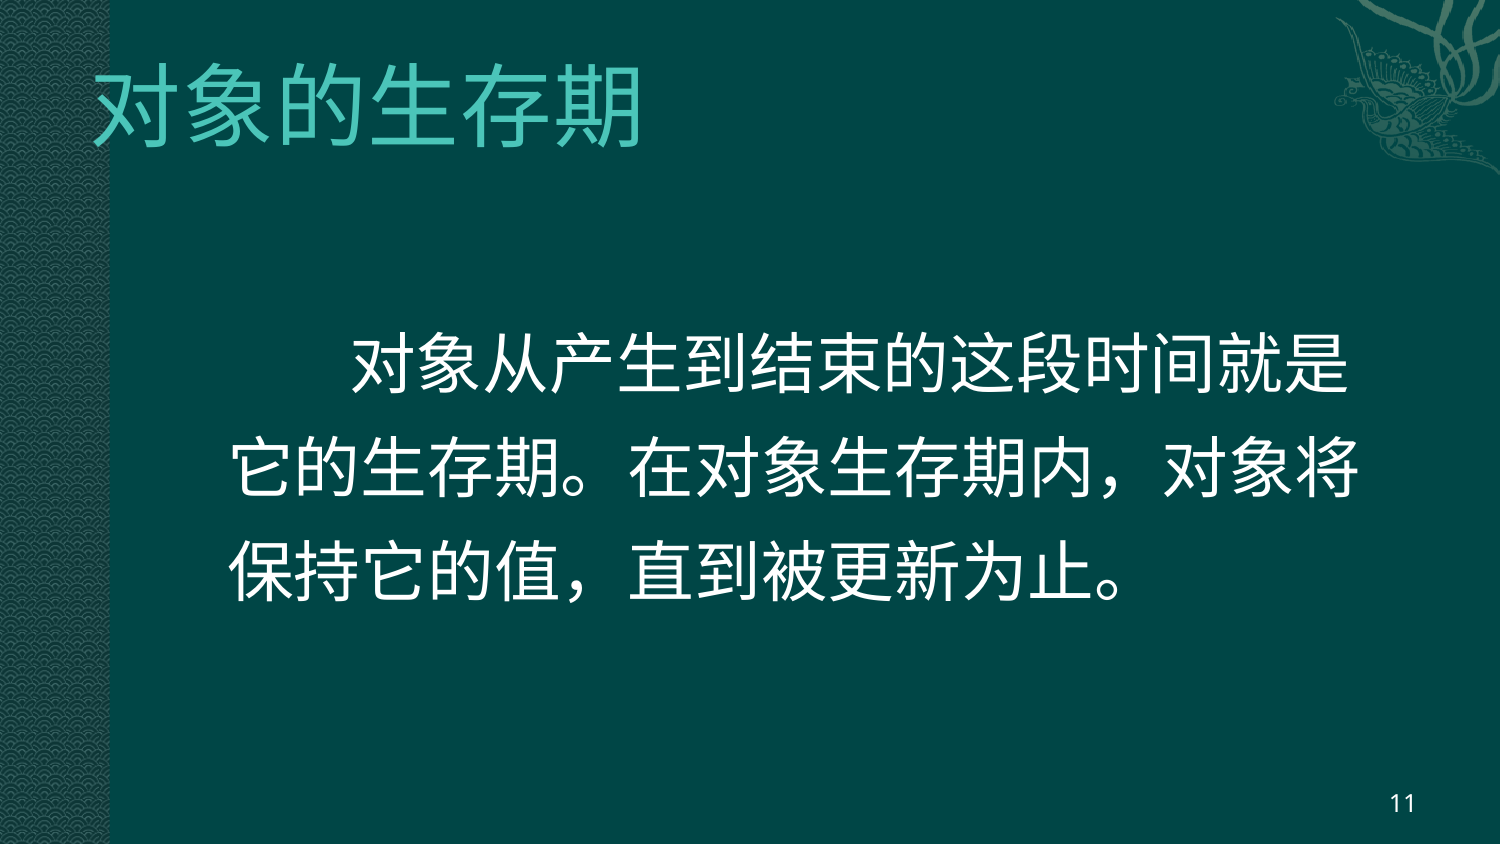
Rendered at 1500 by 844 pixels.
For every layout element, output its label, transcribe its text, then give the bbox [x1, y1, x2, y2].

title 对象的生存期 [75, 33, 1351, 175]
list 对象从产生到结束的这段时间就是它的生存期。在对象生存期内，对象将保持它的值，直到被更新为止。 [212, 290, 1400, 741]
picture [0, 0, 110, 844]
slide_number 11 [1074, 782, 1425, 827]
